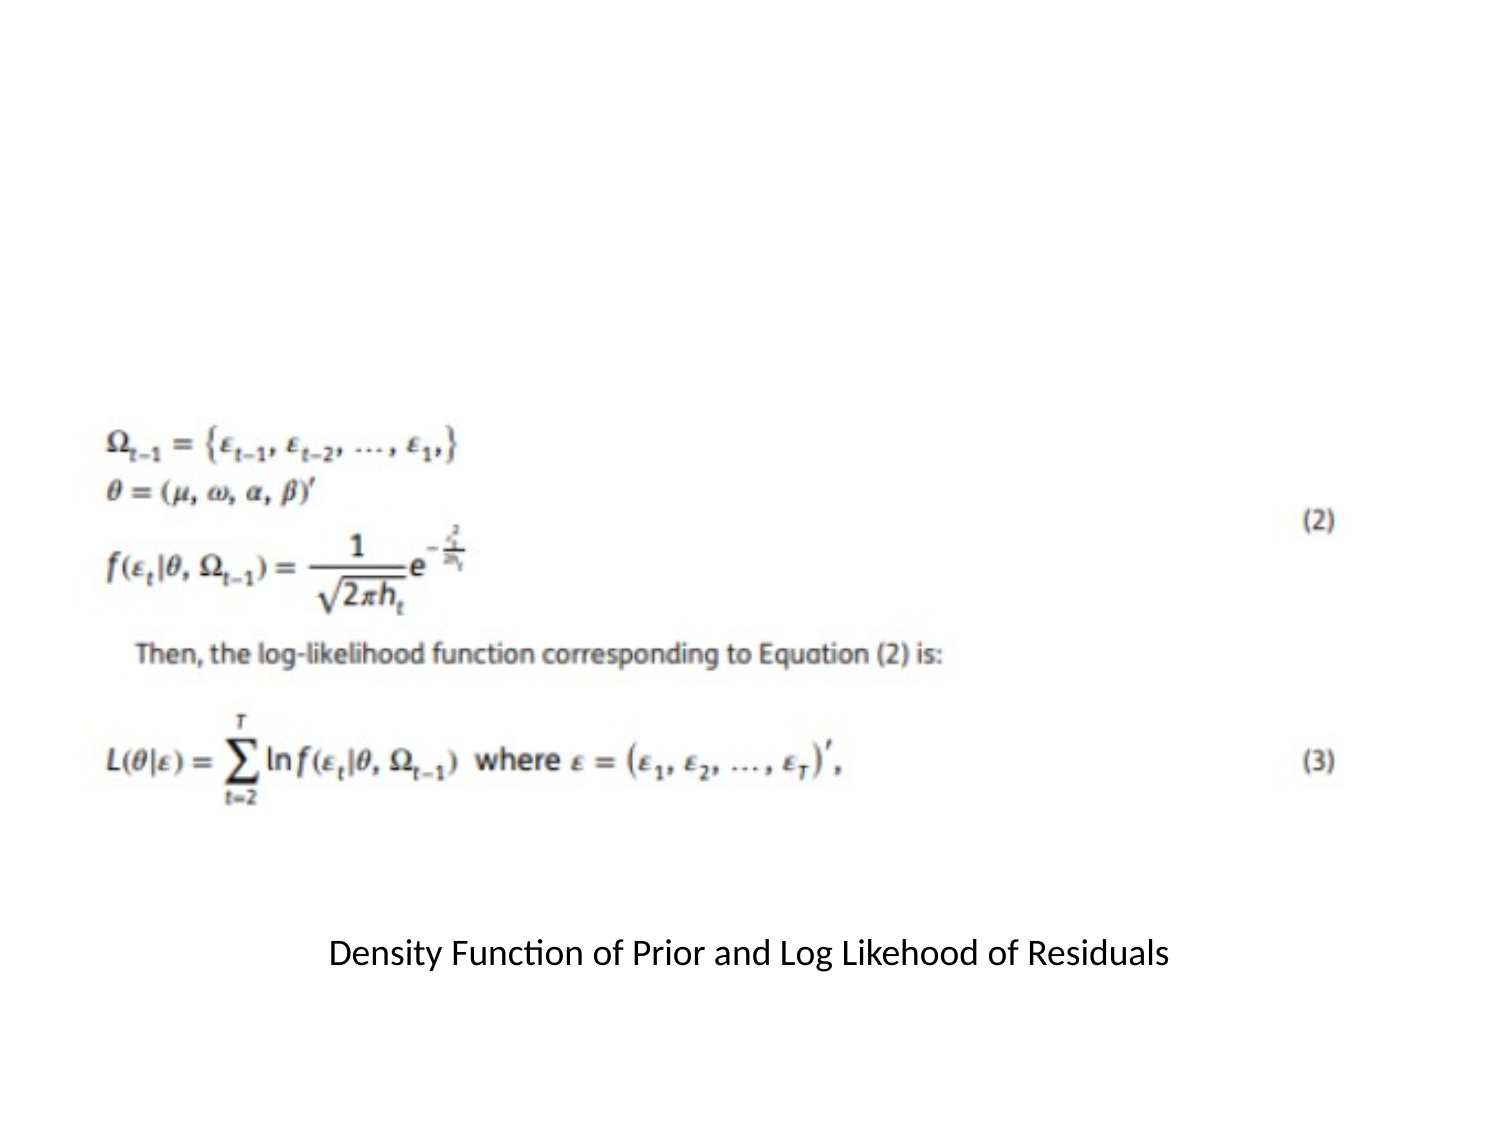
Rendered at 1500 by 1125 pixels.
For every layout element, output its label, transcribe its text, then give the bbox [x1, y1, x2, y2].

text_box Density Function of Prior and Log Likehood of Residuals [74, 920, 1425, 1005]
picture [74, 364, 1426, 817]
